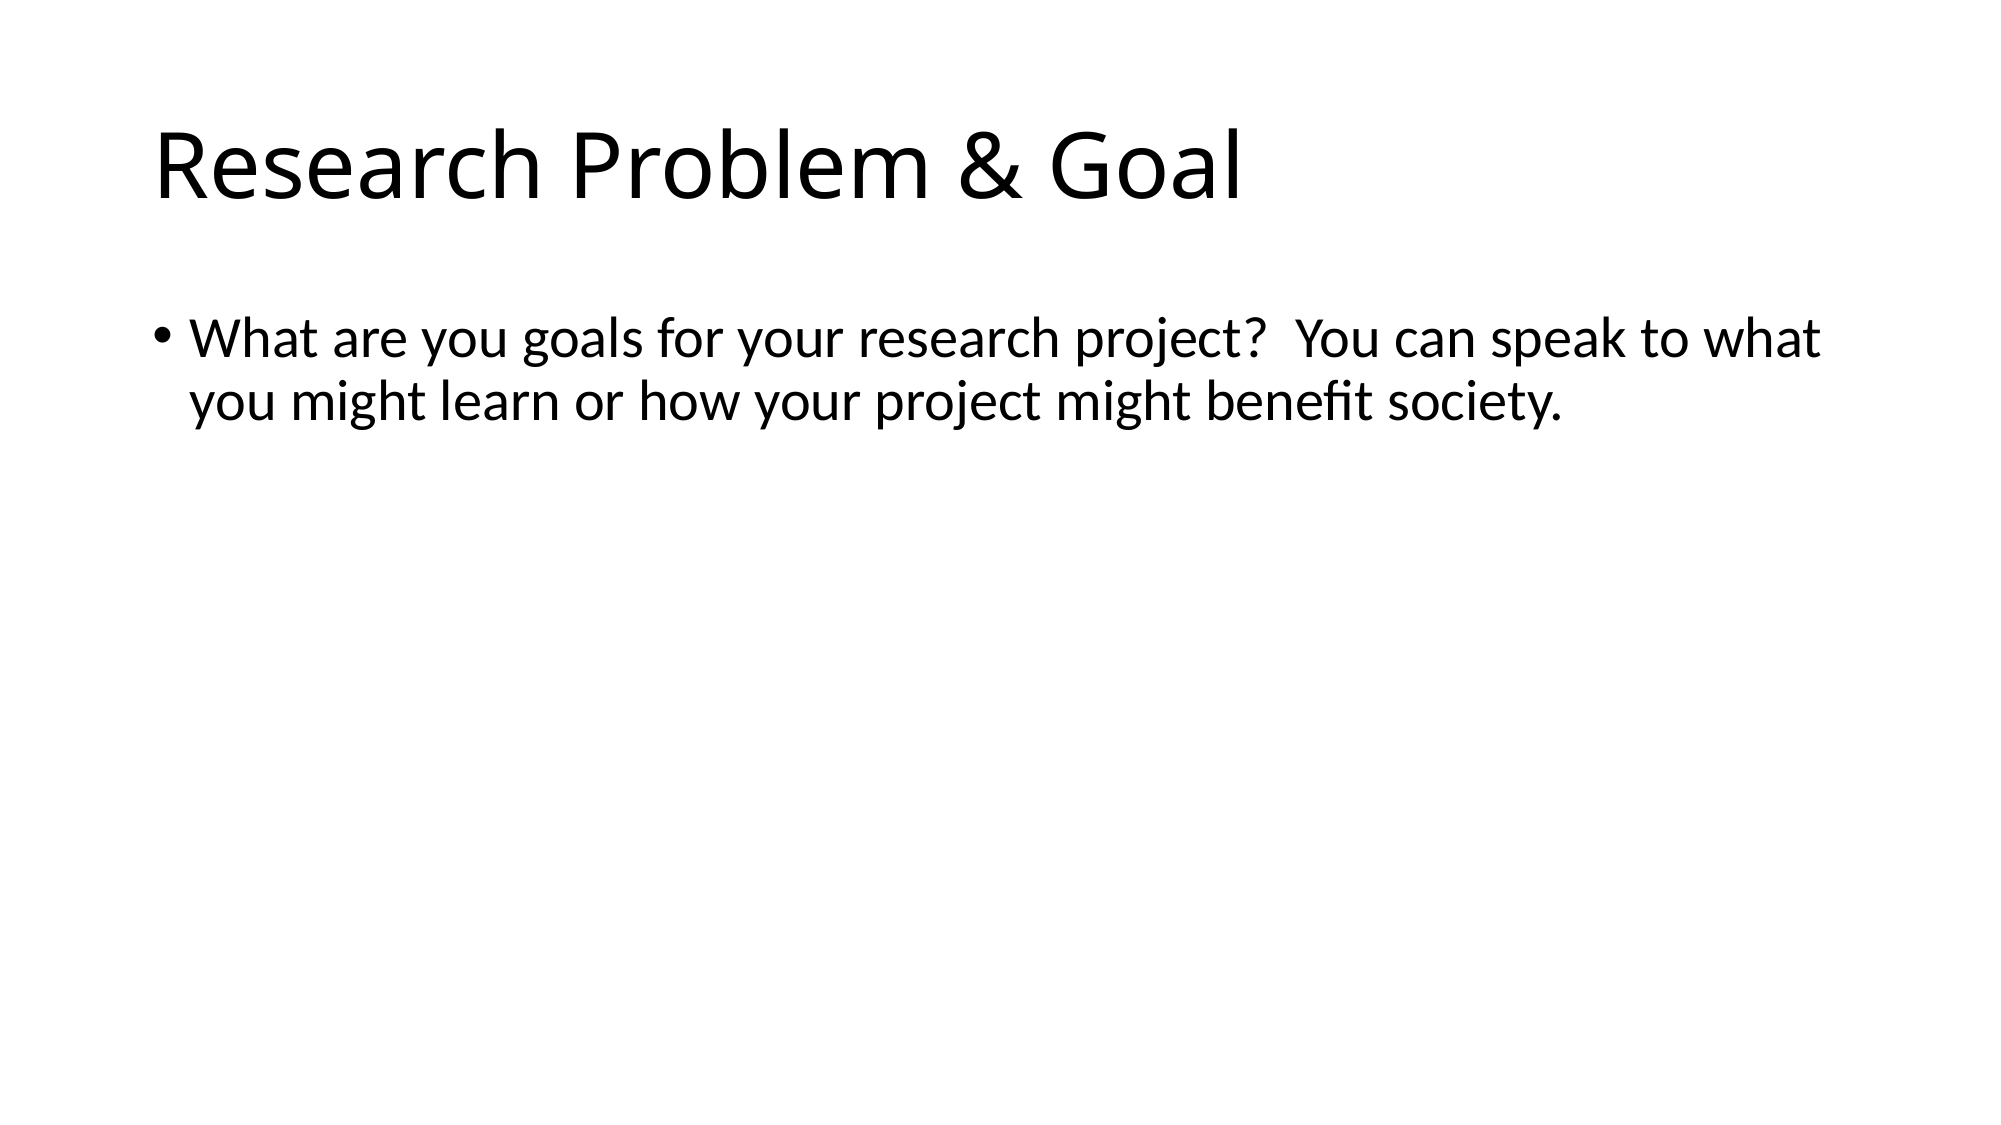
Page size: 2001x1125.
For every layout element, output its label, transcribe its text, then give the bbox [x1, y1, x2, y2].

list What are you goals for your research project? You can speak to what you might learn or how your project might benefit society. [137, 299, 1863, 1014]
title Research Problem & Goal [137, 59, 1863, 278]
